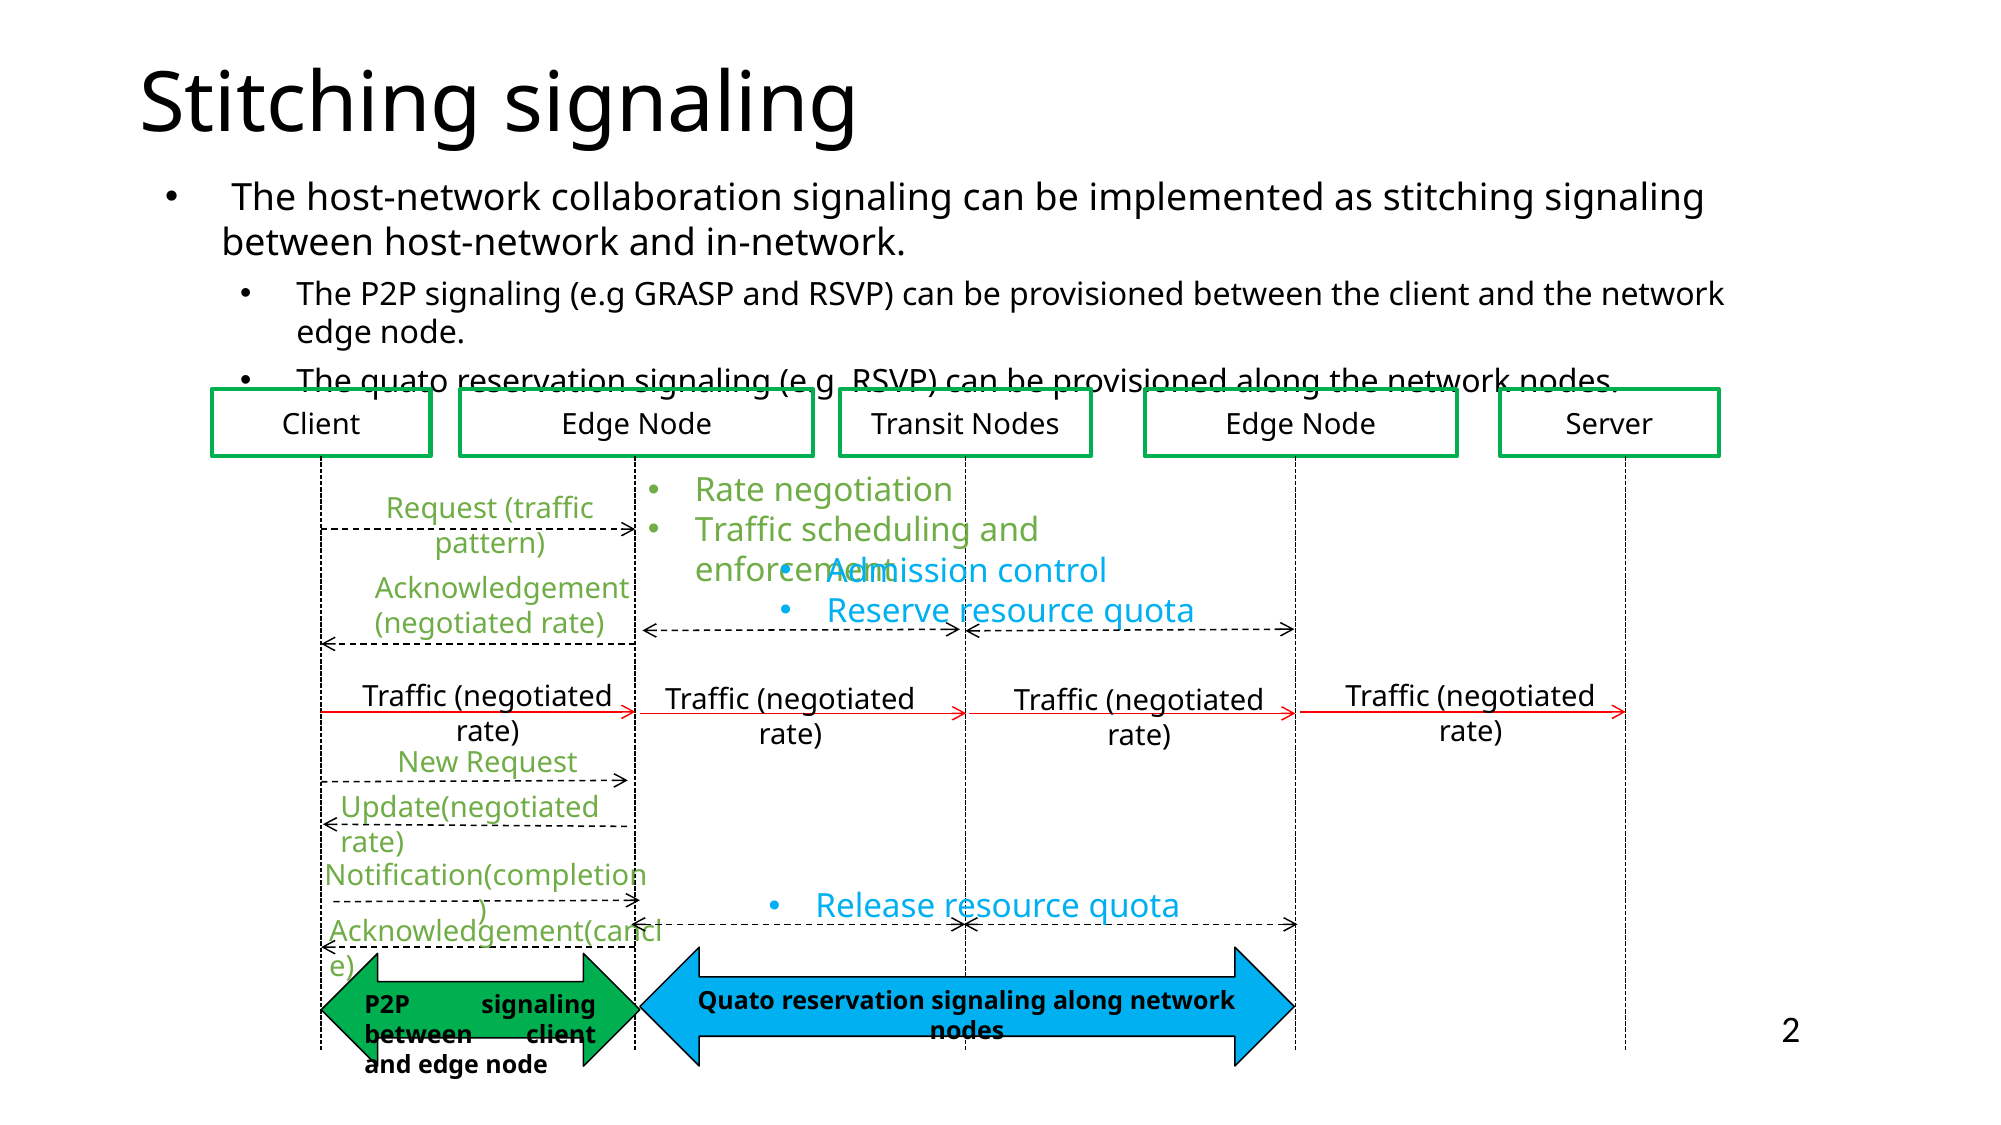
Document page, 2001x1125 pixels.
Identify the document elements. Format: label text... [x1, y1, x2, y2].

list The host-network collaboration signaling can be implemented as stitching signaling between host-network and in-network. The P2P signaling (e.g GRASP and RSVP) can be provisioned between the client and the network edge node. The quato reservation signaling (e.g RSVP) can be provisioned along the network nodes. [112, 165, 1813, 708]
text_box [211, 389, 1813, 1067]
title Stitching signaling [124, 0, 1279, 165]
